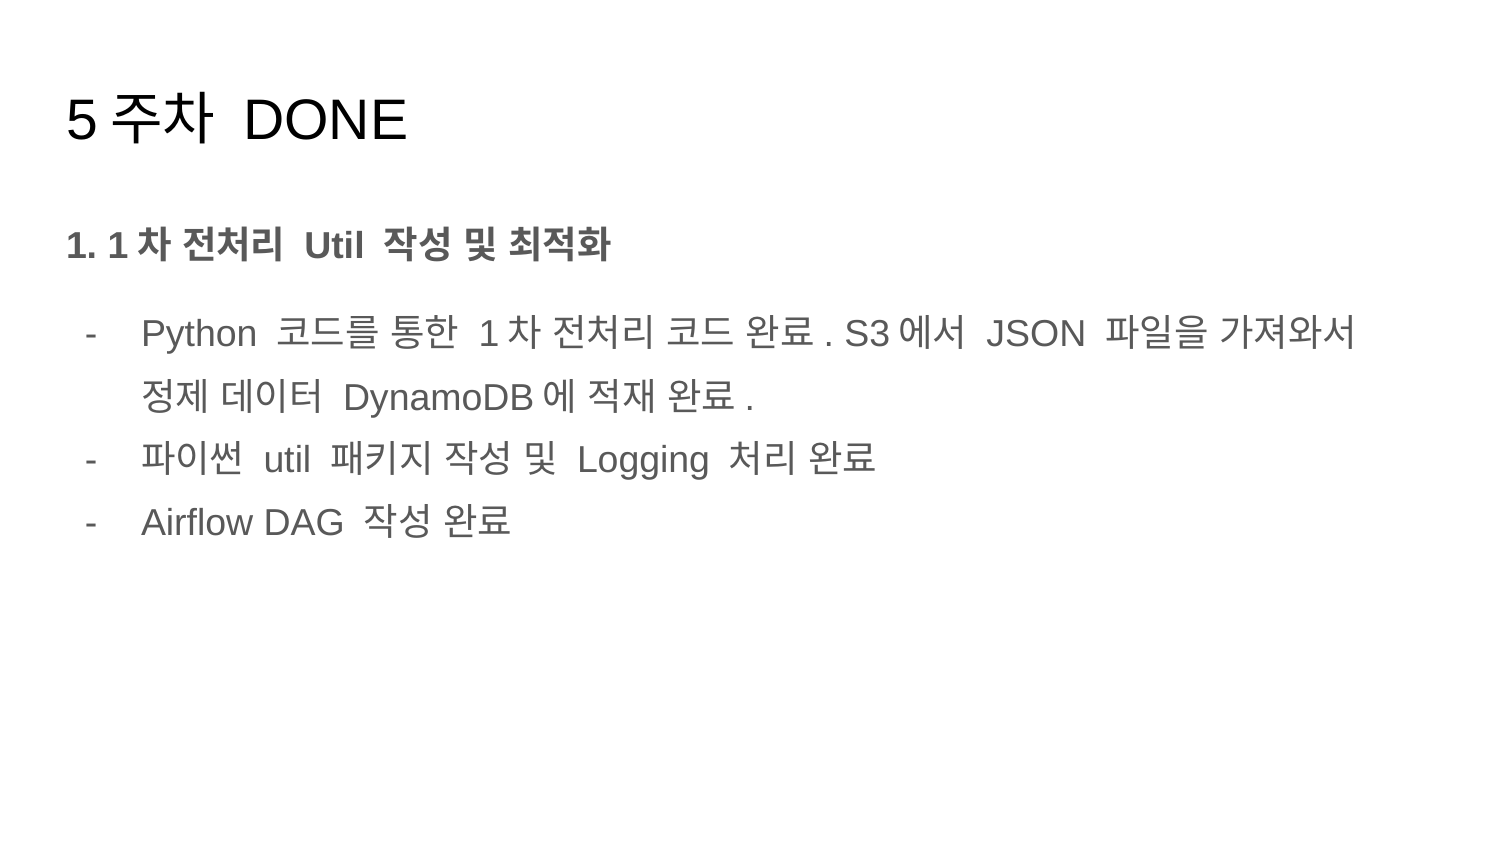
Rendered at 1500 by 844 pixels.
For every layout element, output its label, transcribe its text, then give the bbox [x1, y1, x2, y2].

title 5주차 DONE [51, 72, 1449, 167]
list 1. 1차 전처리 Util 작성 및 최적화 Python 코드를 통한 1차 전처리 코드 완료. S3에서 JSON 파일을 가져와서 정제 데이터 DynamoDB에 적재 완료. 파이썬 util 패키지 작성 및 Logging 처리 완료 Airflow DAG 작성 완료 [51, 189, 1449, 750]
